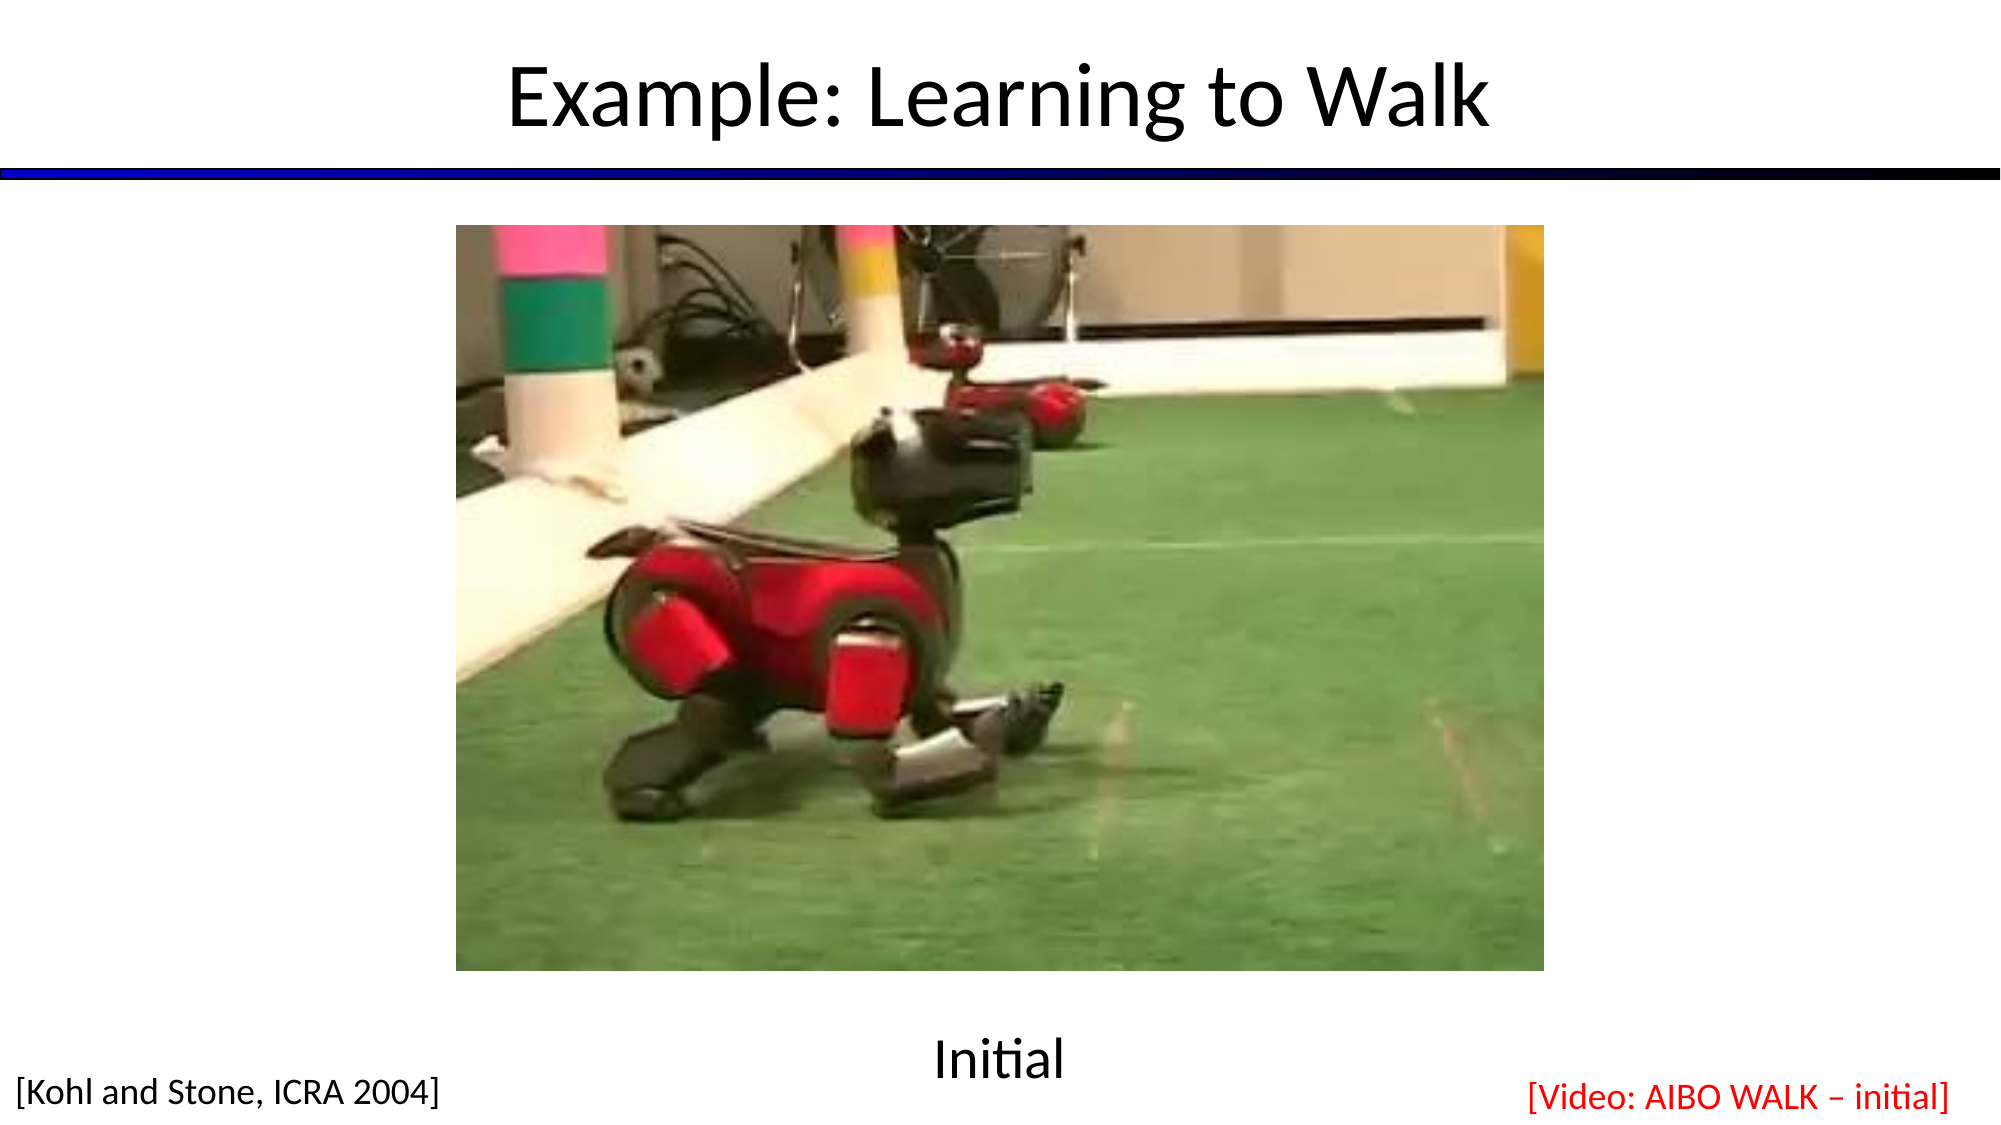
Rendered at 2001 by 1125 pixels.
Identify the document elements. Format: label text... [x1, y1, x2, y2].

picture [455, 225, 1545, 971]
text_box Initial [0, 1012, 2000, 1098]
title Example: Learning to Walk [0, 0, 2000, 184]
text_box [Kohl and Stone, ICRA 2004] [0, 1059, 461, 1120]
text_box [Video: AIBO WALK – initial] [1512, 1064, 1972, 1125]
